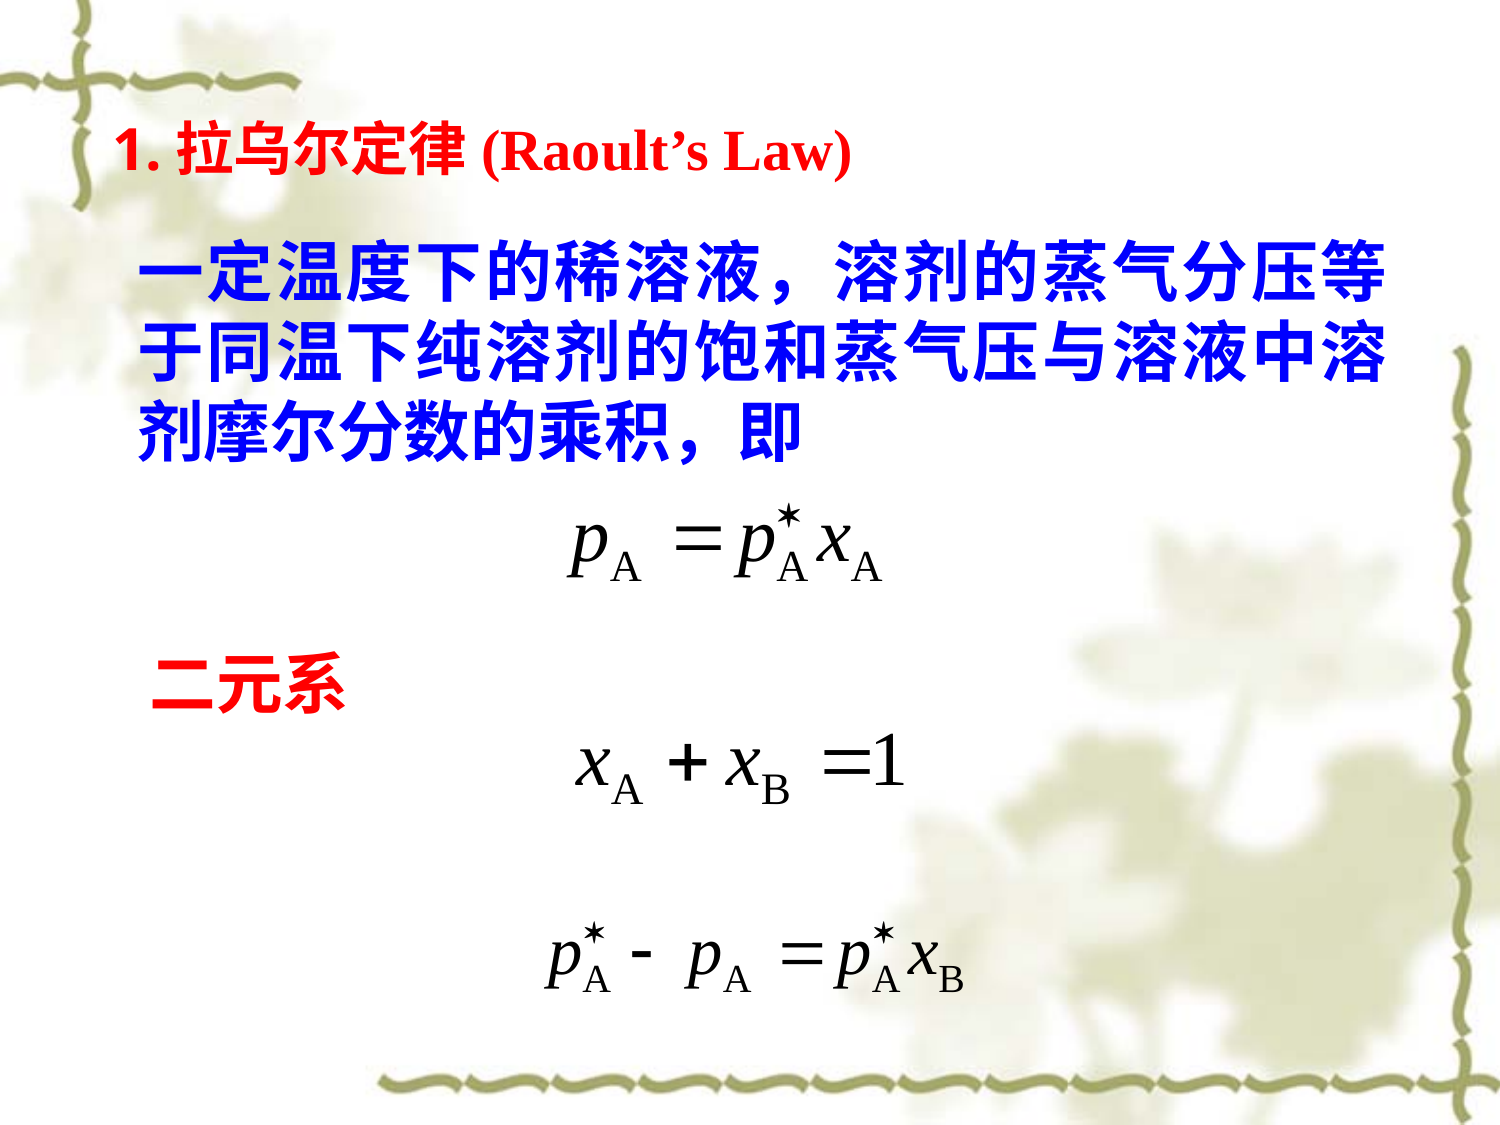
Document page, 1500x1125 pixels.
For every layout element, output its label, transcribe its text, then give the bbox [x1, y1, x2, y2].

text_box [550, 477, 897, 601]
text_box 二元系 [134, 634, 386, 729]
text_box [560, 706, 914, 825]
picture [0, 0, 1500, 1125]
text_box 一定温度下的稀溶液，溶剂的蒸气分压等于同温下纯溶剂的饱和蒸气压与溶液中溶剂摩尔分数的乘积，即 [122, 222, 1404, 478]
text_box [528, 899, 977, 1010]
text_box 1.拉乌尔定律(Raoult’s Law) [97, 104, 1128, 190]
